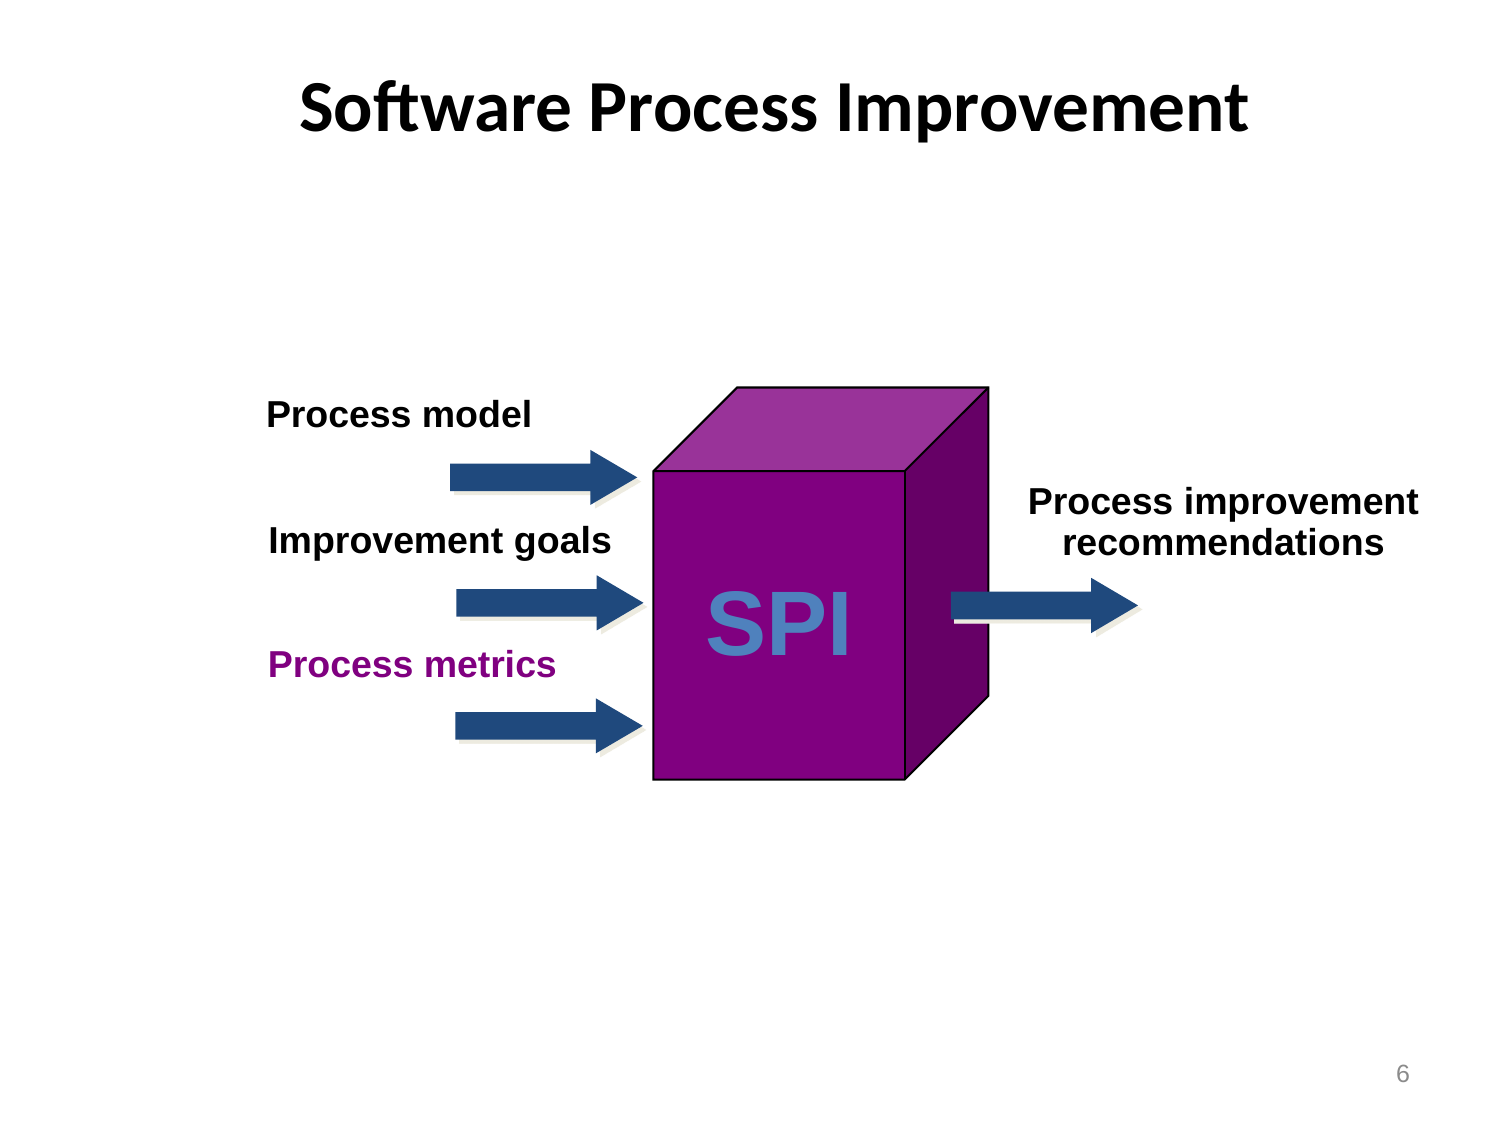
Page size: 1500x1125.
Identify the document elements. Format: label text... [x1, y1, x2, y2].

text_box Process metrics [253, 637, 572, 693]
title Software Process Improvement [150, 50, 1400, 154]
text_box [950, 577, 1139, 634]
slide_number 6 [1074, 1042, 1425, 1103]
text_box SPI [653, 387, 989, 780]
text_box Improvement goals [253, 514, 628, 570]
text_box [450, 449, 638, 505]
text_box Process improvement recommendations [1013, 474, 1434, 571]
text_box Process model [251, 387, 548, 443]
text_box [455, 698, 643, 754]
text_box [456, 575, 644, 631]
